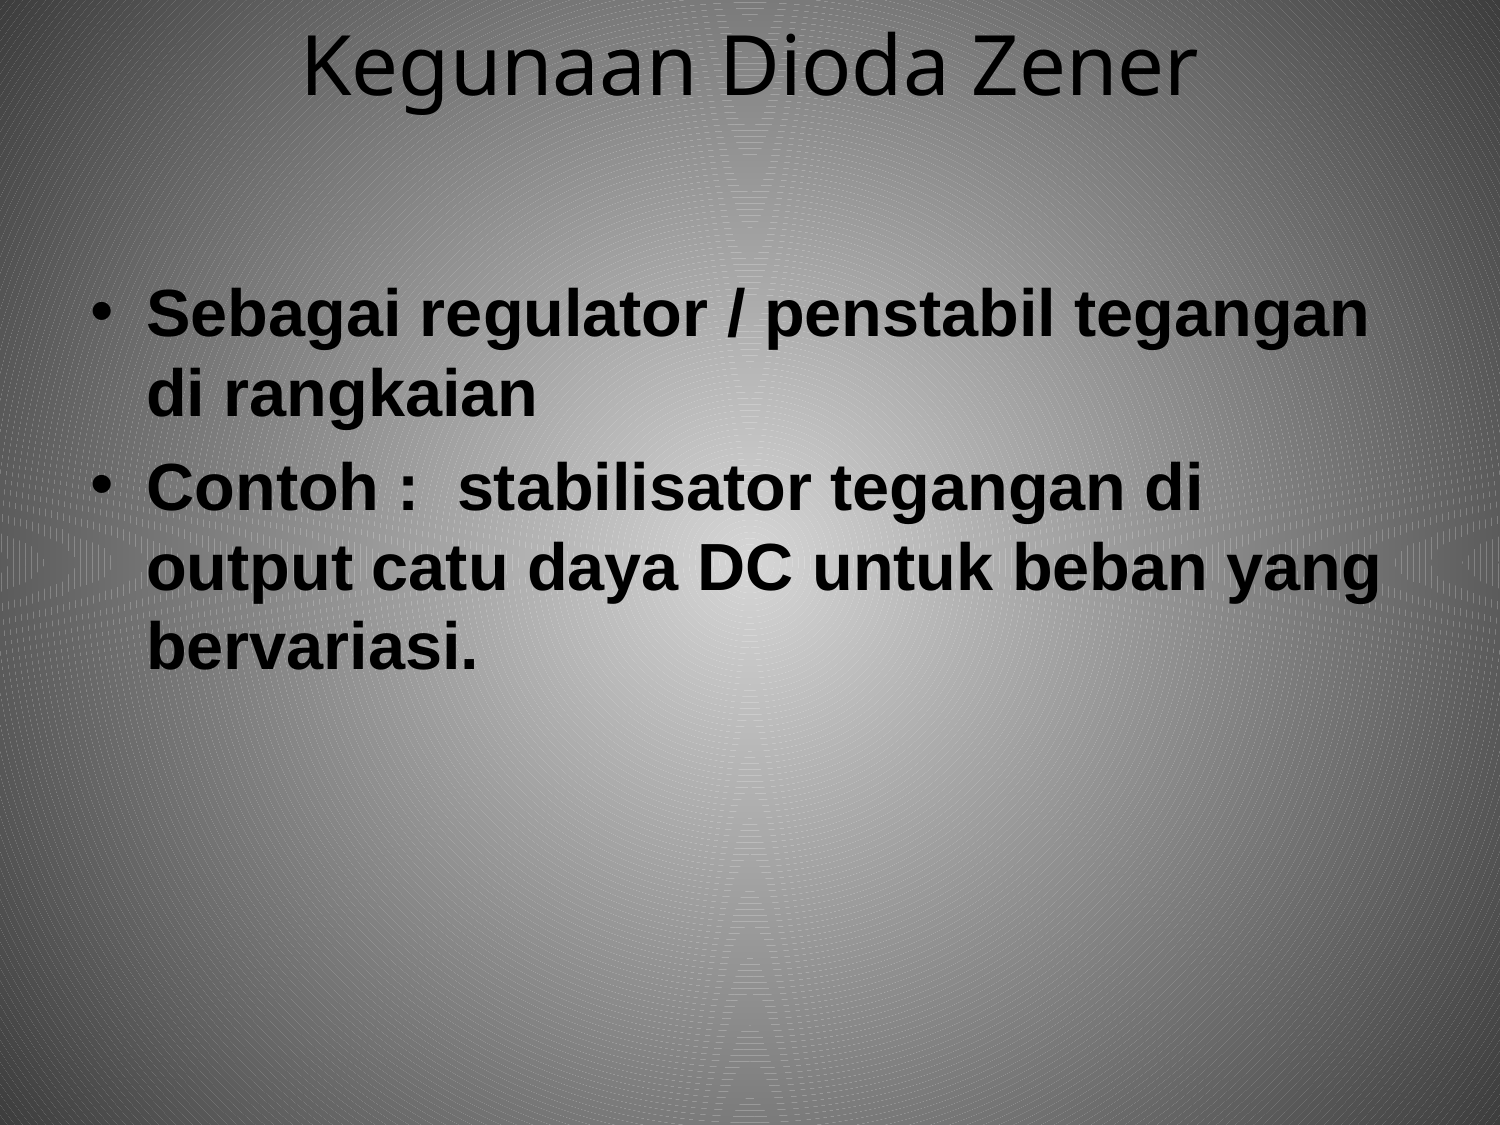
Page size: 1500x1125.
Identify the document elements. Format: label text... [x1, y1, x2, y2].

title Kegunaan Dioda Zener [0, 0, 1500, 125]
list Sebagai regulator / penstabil tegangan di rangkaian Contoh : stabilisator tegangan di output catu daya DC untuk beban yang bervariasi. [75, 262, 1425, 692]
